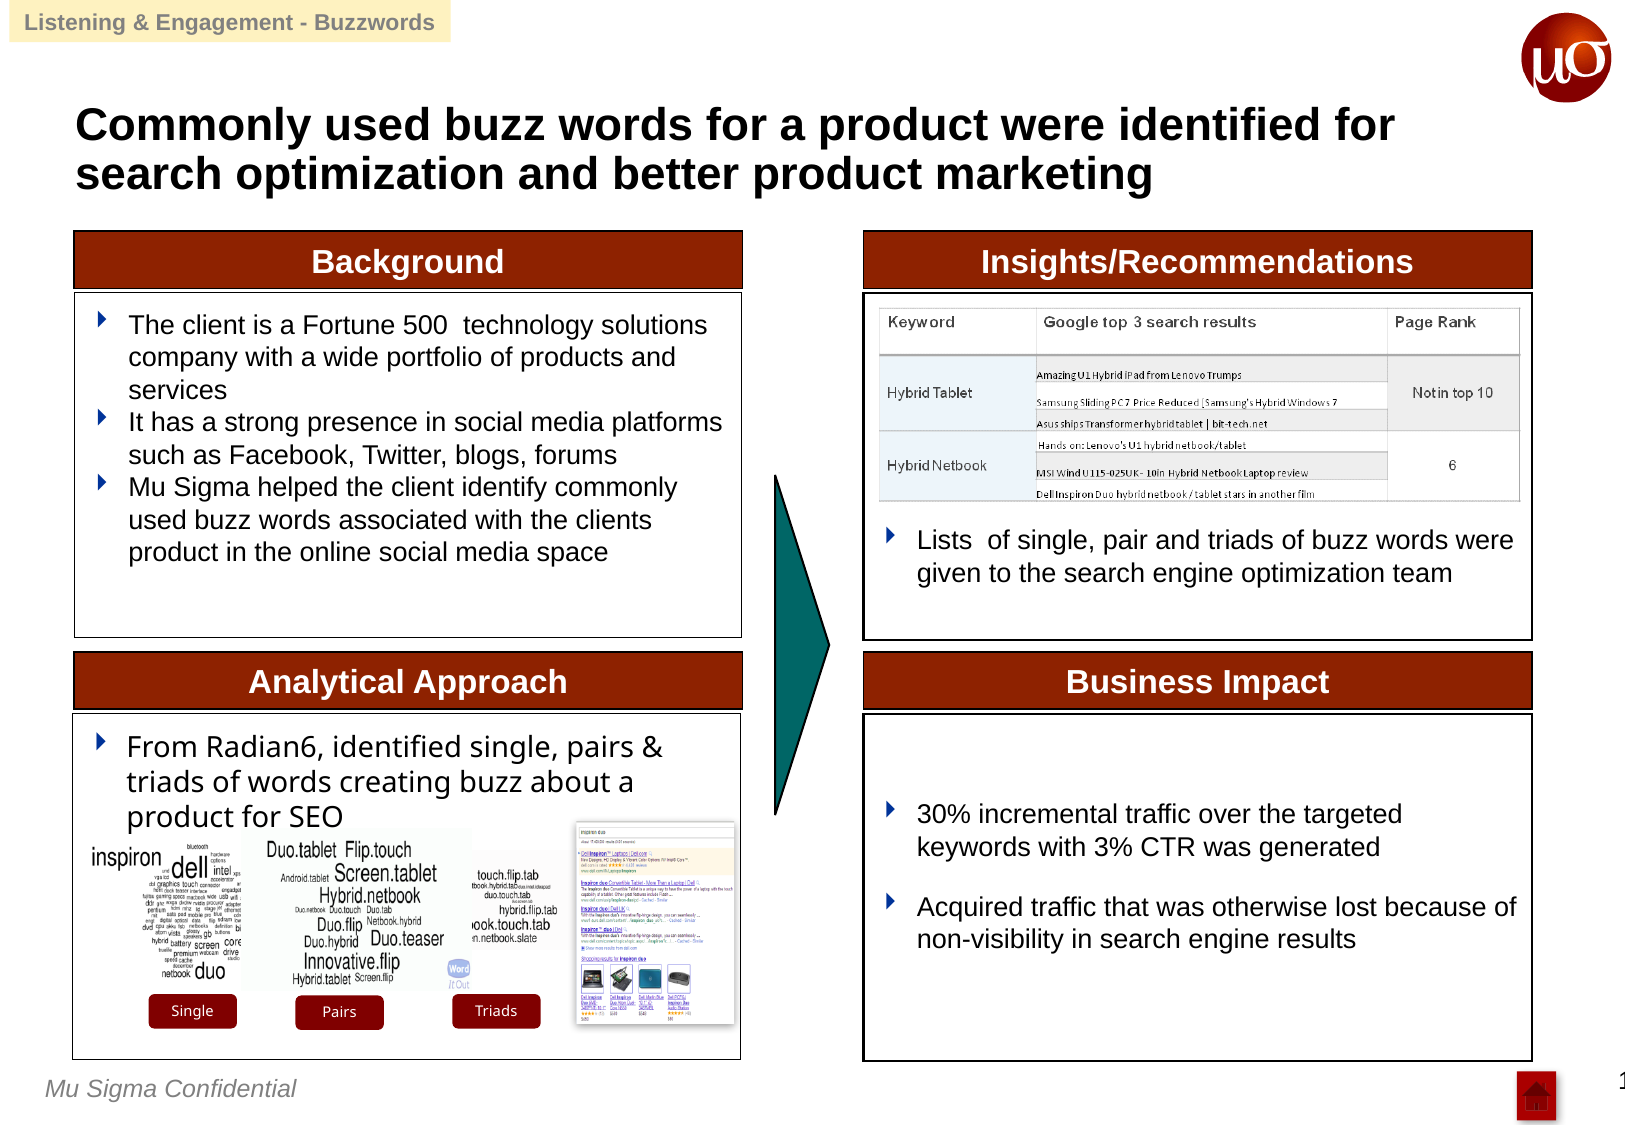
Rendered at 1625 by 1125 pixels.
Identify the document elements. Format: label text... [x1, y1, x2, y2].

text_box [83, 821, 735, 1031]
text_box Analytical Approach [73, 652, 743, 710]
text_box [863, 651, 1533, 1062]
title Commonly used buzz words for a product were identified for search optimization and better product marketing [74, 62, 1550, 201]
picture [869, 297, 1528, 509]
text_box Listening & Engagement - Buzzwords [9, 0, 451, 43]
text_box The client is a Fortune 500 technology solutions company with a wide portfolio of products and services It has a strong presence in social media platforms such as Facebook, Twitter, blogs, forums Mu Sigma helped the client identify commonly used buzz words associated with the clients product in the online social media space [74, 292, 742, 638]
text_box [863, 230, 1533, 303]
text_box From Radian6, identified single, pairs & triads of words creating buzz about a product for SEO [72, 713, 741, 1060]
text_box [775, 474, 830, 816]
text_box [863, 510, 1533, 641]
picture [1516, 12, 1615, 103]
text_box Background [73, 231, 743, 289]
text_box [1515, 1069, 1558, 1122]
